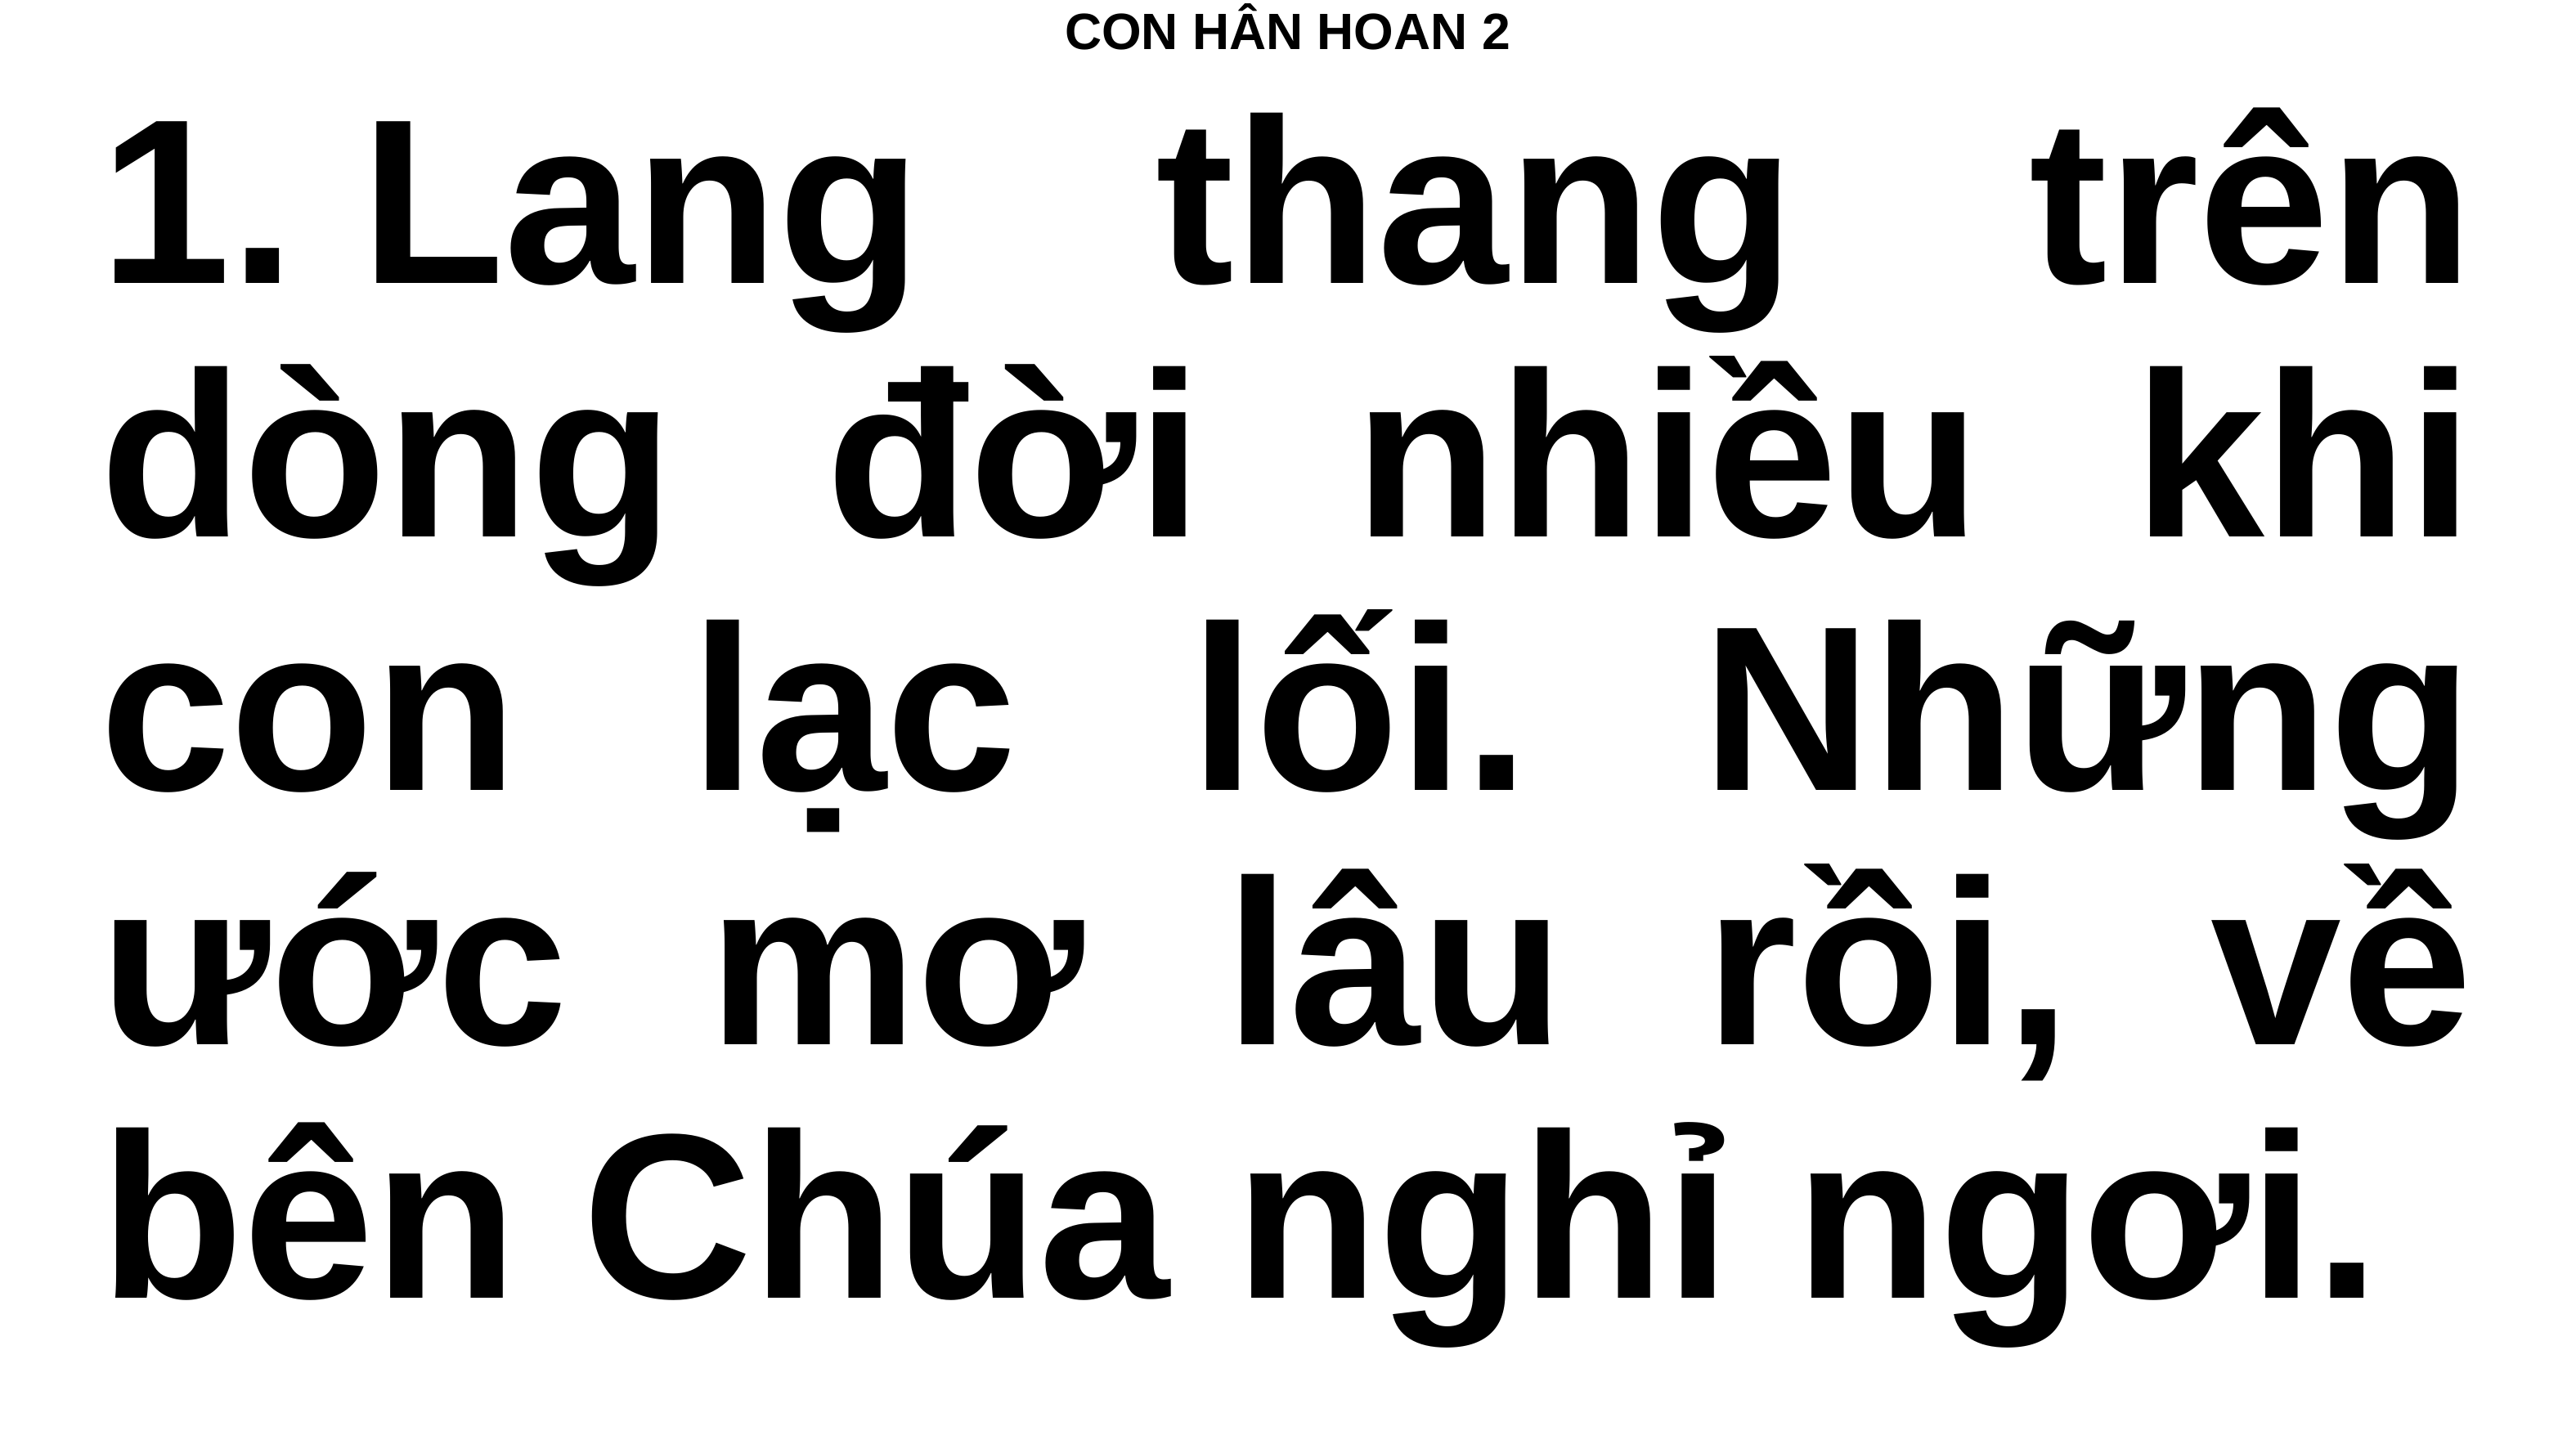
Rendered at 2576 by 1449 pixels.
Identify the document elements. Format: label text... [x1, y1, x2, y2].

title CON HÂN HOAN 2 [201, 0, 2375, 70]
list 1. Lang thang trên dòng đời nhiều khi con lạc lối. Những ước mơ lâu rồi, về bên Chúa nghỉ ngơi. [80, 70, 2496, 1287]
